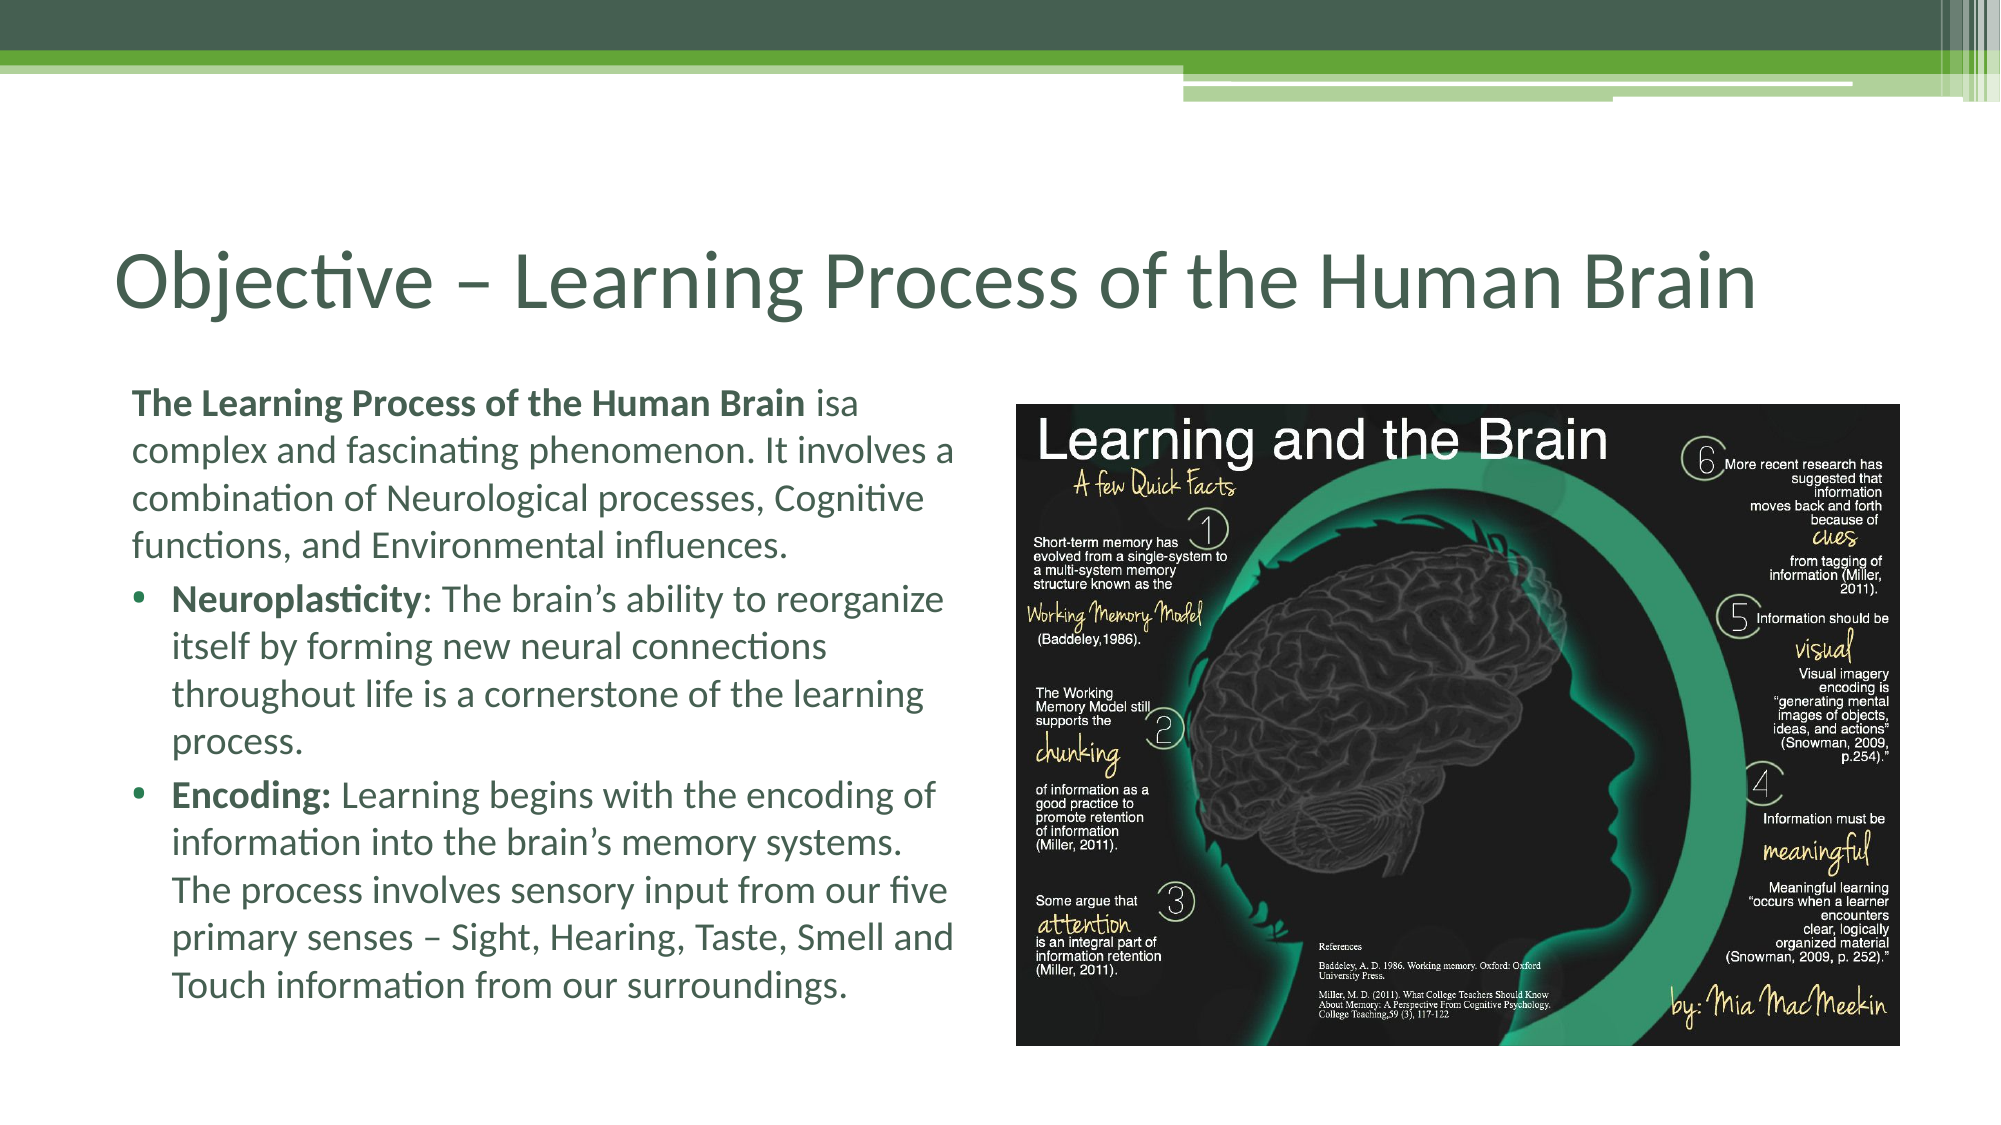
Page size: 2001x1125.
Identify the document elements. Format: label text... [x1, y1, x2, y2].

title Objective – Learning Process of the Human Brain [99, 187, 1900, 363]
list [1016, 404, 1900, 1046]
list The Learning Process of the Human Brain isa complex and fascinating phenomenon. It involves a combination of Neurological processes, Cognitive functions, and Environmental influences. Neuroplasticity: The brain’s ability to reorganize itself by forming new neural connections throughout life is a cornerstone of the learning process. Encoding: Learning begins with the encoding of information into the brain’s memory systems. The process involves sensory input from our five primary senses – Sight, Hearing, Taste, Smell and Touch information from our surroundings. [99, 368, 984, 1082]
